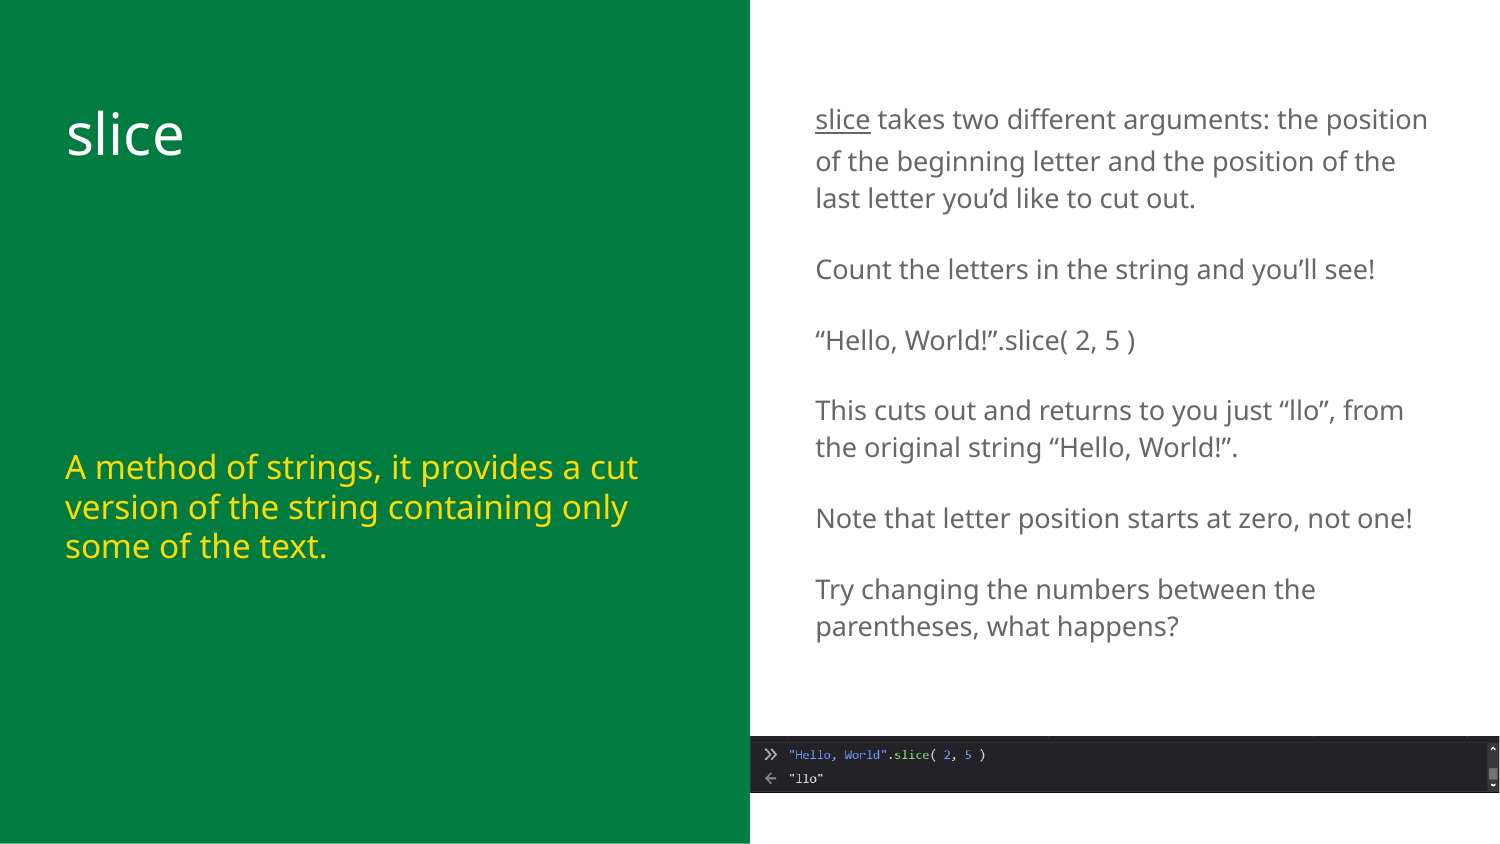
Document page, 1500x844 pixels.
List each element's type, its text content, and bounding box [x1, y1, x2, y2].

picture [749, 736, 1500, 794]
subtitle A method of strings, it provides a cut version of the string containing only some of the text. [50, 430, 658, 583]
title slice [51, 82, 659, 419]
list slice takes two different arguments: the position of the beginning letter and the position of the last letter you’d like to cut out. Count the letters in the string and you’ll see! “Hello, World!”.slice( 2, 5 ) This cuts out and returns to you just “llo”, from the original string “Hello, World!”. Note that letter position starts at zero, not one! Try changing the numbers between the parentheses, what happens? [800, 82, 1449, 735]
